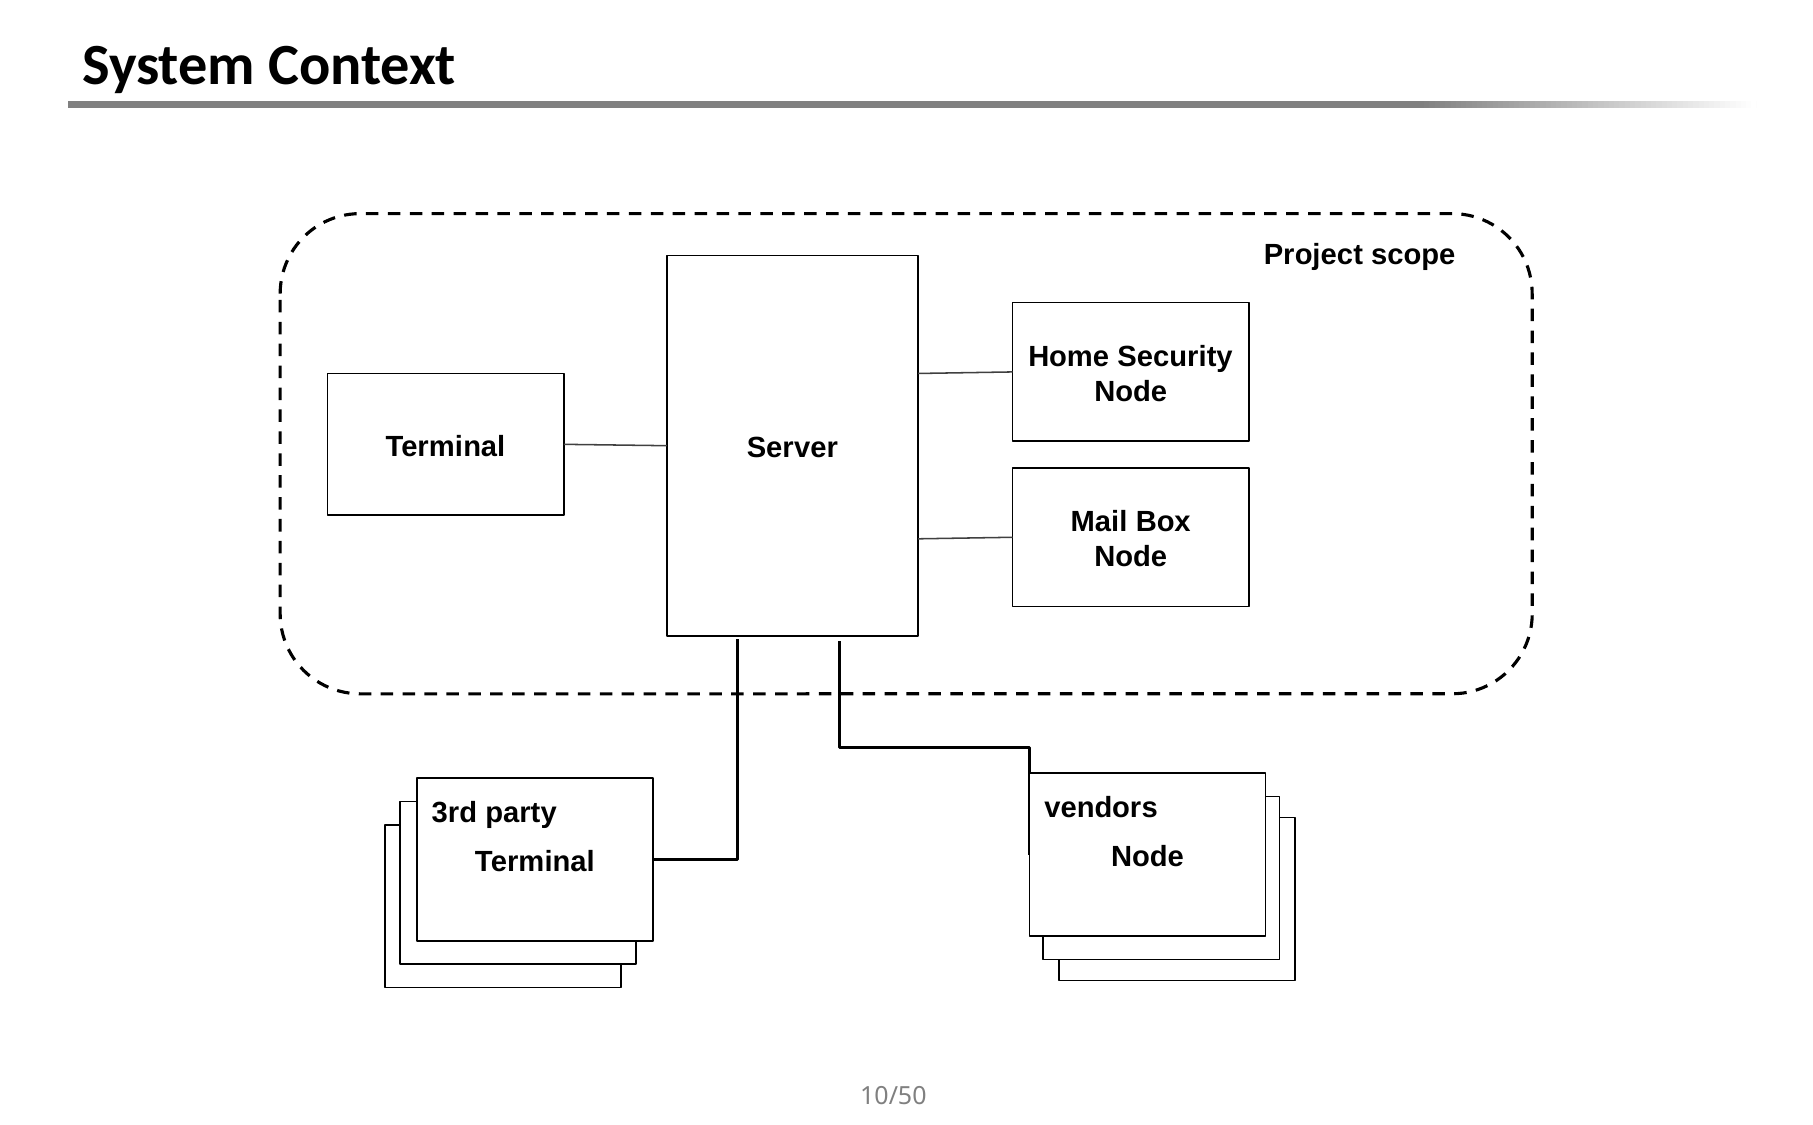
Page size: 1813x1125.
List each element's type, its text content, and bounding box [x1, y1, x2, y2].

table_cell system(Server) [919, 540, 1012, 546]
text_box Terminal [384, 824, 622, 988]
text_box Node [1029, 773, 1266, 937]
text_box vendors [1042, 773, 1177, 851]
text_box Server [666, 255, 919, 637]
text_box SA node [1043, 796, 1280, 960]
text_box Home Security Node [1012, 302, 1249, 442]
table_cell system(Server) [564, 446, 666, 452]
text_box [280, 213, 1533, 694]
slide_number 10/50 [811, 1078, 975, 1115]
text_box Mail Box Node [1012, 467, 1249, 607]
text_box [652, 638, 738, 860]
text_box 3rd party [416, 777, 588, 846]
text_box Terminal [327, 373, 564, 516]
text_box SA node [1058, 817, 1296, 981]
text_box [827, 652, 1042, 843]
text_box Project scope [1248, 219, 1486, 298]
title System Context [67, 20, 1757, 101]
text_box Terminal [416, 777, 654, 941]
table_cell system(Server) [919, 374, 1012, 381]
text_box Terminal [399, 801, 637, 965]
